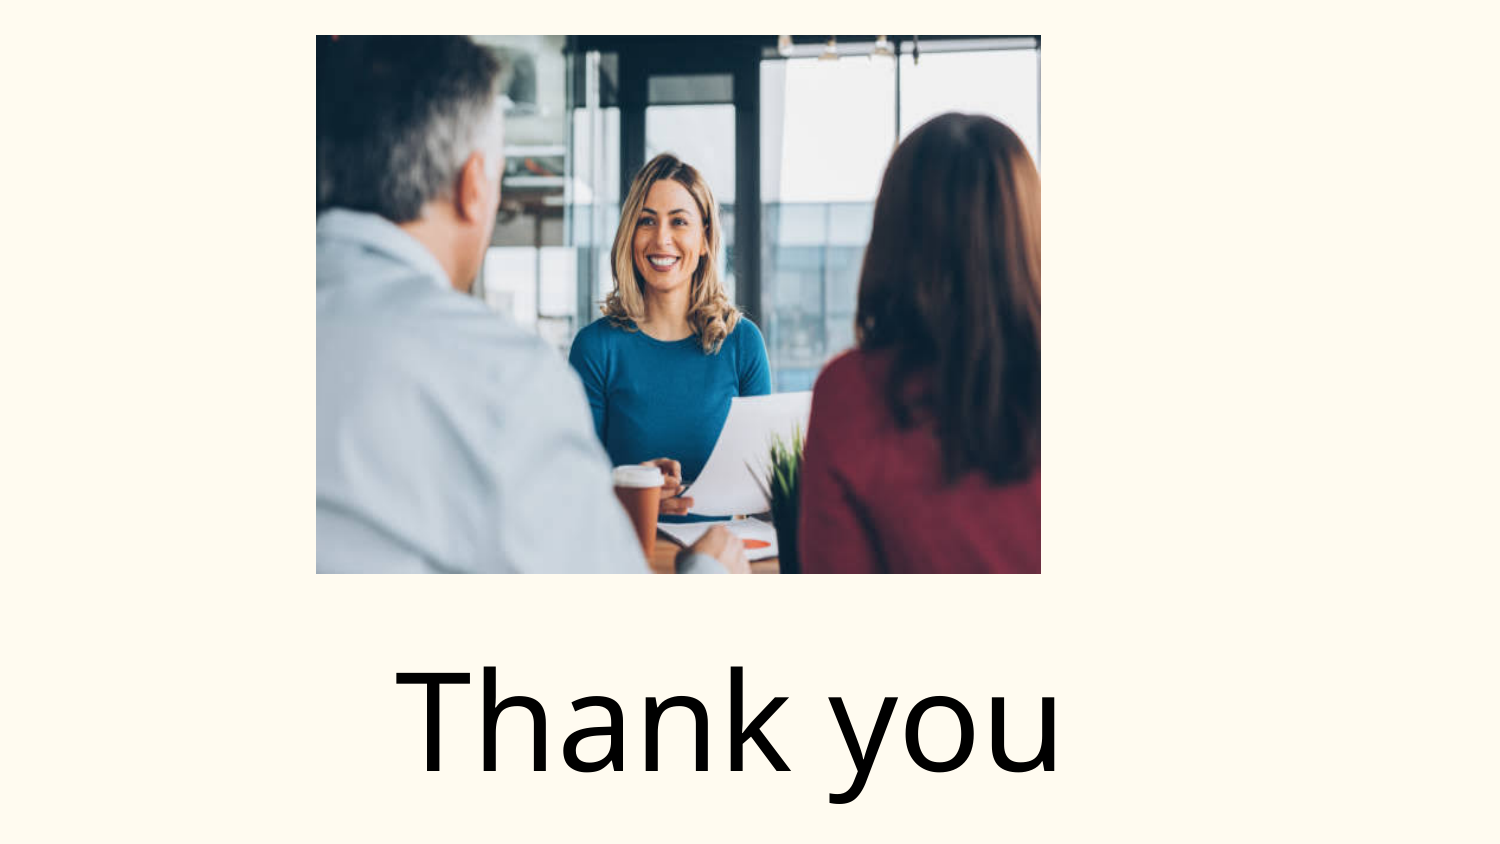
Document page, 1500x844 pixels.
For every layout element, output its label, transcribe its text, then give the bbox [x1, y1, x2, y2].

picture [315, 35, 1042, 575]
text_box Thank you [380, 618, 1500, 814]
